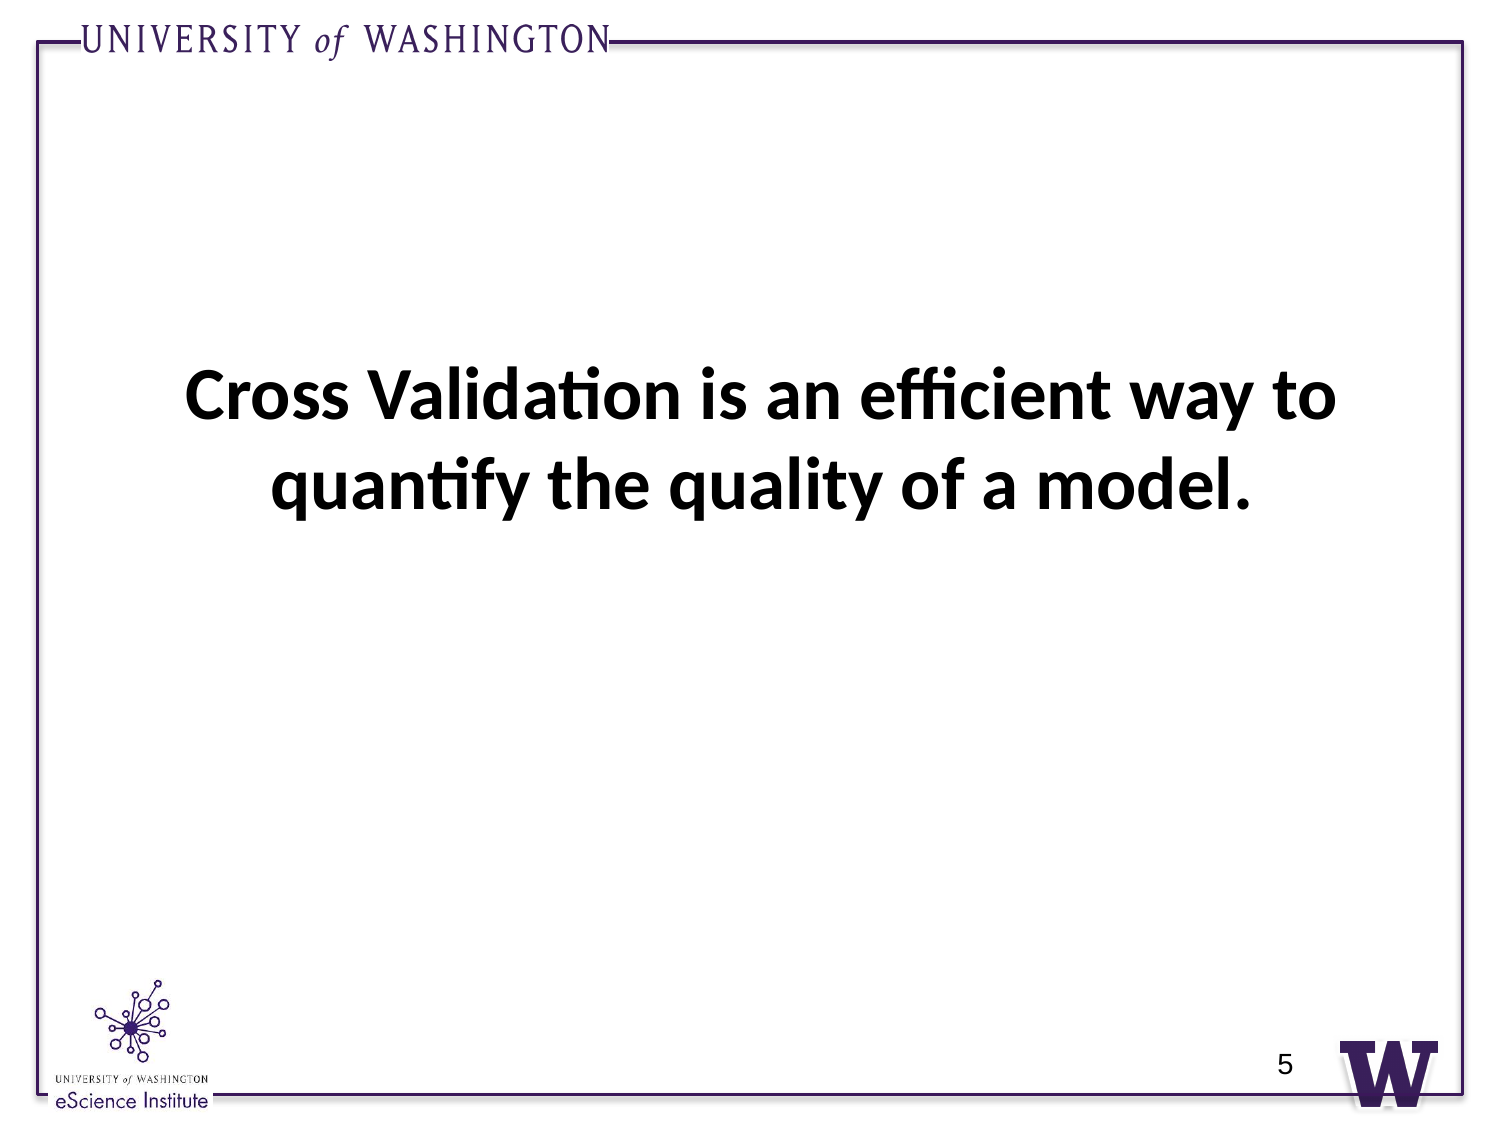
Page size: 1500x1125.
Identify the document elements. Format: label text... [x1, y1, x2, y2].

picture [48, 978, 213, 1113]
picture [81, 24, 609, 61]
picture [1350, 1041, 1438, 1093]
picture [1340, 1096, 1438, 1107]
slide_number 5 [1262, 1037, 1350, 1098]
title Cross Validation is an efficient way to quantify the quality of a model. [87, 337, 1438, 475]
